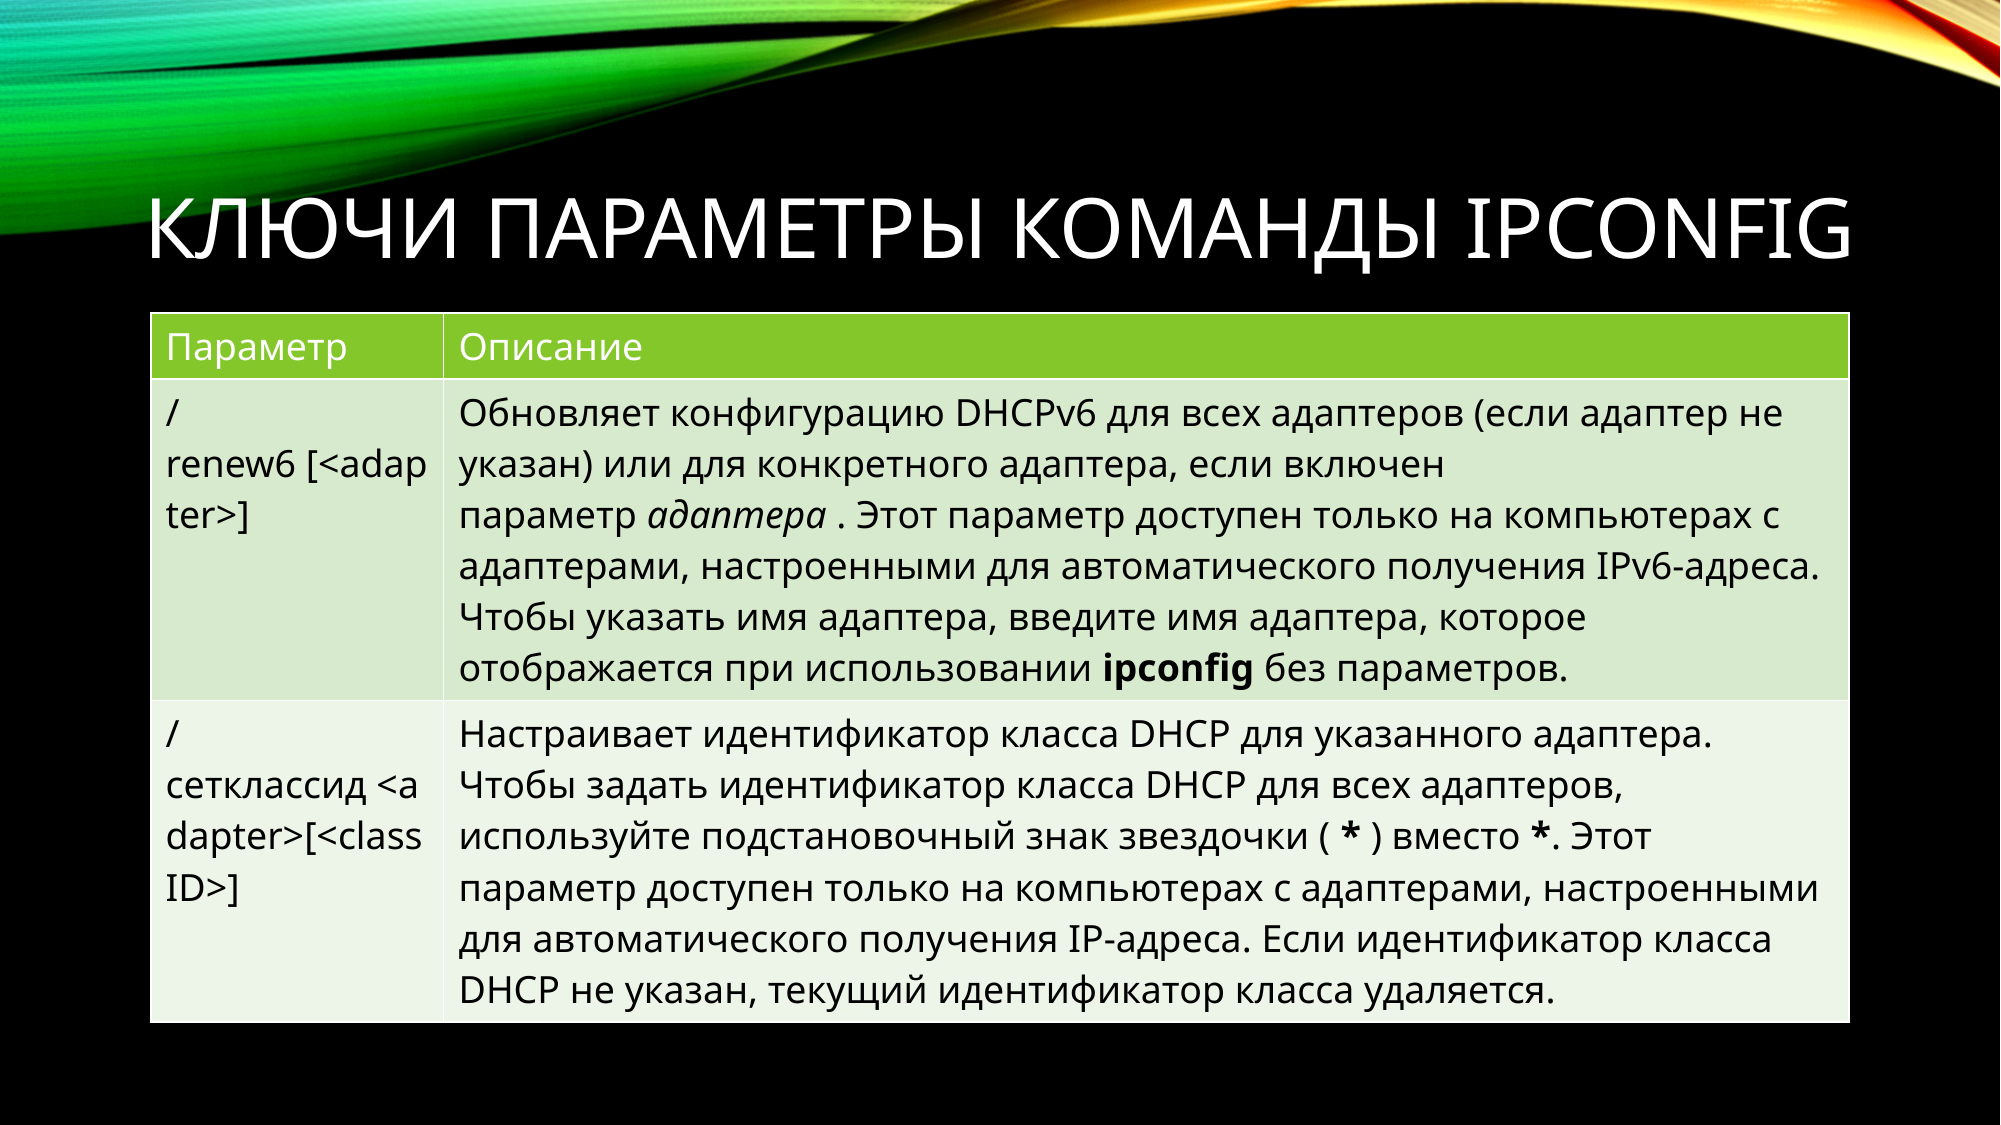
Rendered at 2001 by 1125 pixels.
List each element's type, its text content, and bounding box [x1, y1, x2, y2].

table_cell /сетклассид <adapter>[<classID>] [152, 701, 443, 1021]
picture [0, 0, 2000, 125]
table_cell /renew6 [<adapter>] [152, 380, 443, 700]
table_cell Обновляет конфигурацию DHCPv6 для всех адаптеров (если адаптер не указан) или для конкретного адаптера, если включен параметр адаптера . Этот параметр доступен только на компьютерах с адаптерами, настроенными для автоматического получения IPv6-адреса. Чтобы указать имя адаптера, введите имя адаптера, которое отображается при использовании ipconfig без параметров. [444, 380, 1848, 700]
title Ключи Параметры команды Ipconfig [0, 125, 2000, 338]
table_header Параметр [152, 314, 443, 378]
table_header Описание [444, 314, 1848, 378]
table_cell Настраивает идентификатор класса DHCP для указанного адаптера. Чтобы задать идентификатор класса DHCP для всех адаптеров, используйте подстановочный знак звездочки ( * ) вместо *. Этот параметр доступен только на компьютерах с адаптерами, настроенными для автоматического получения IP-адреса. Если идентификатор класса DHCP не указан, текущий идентификатор класса удаляется. [444, 701, 1848, 1021]
